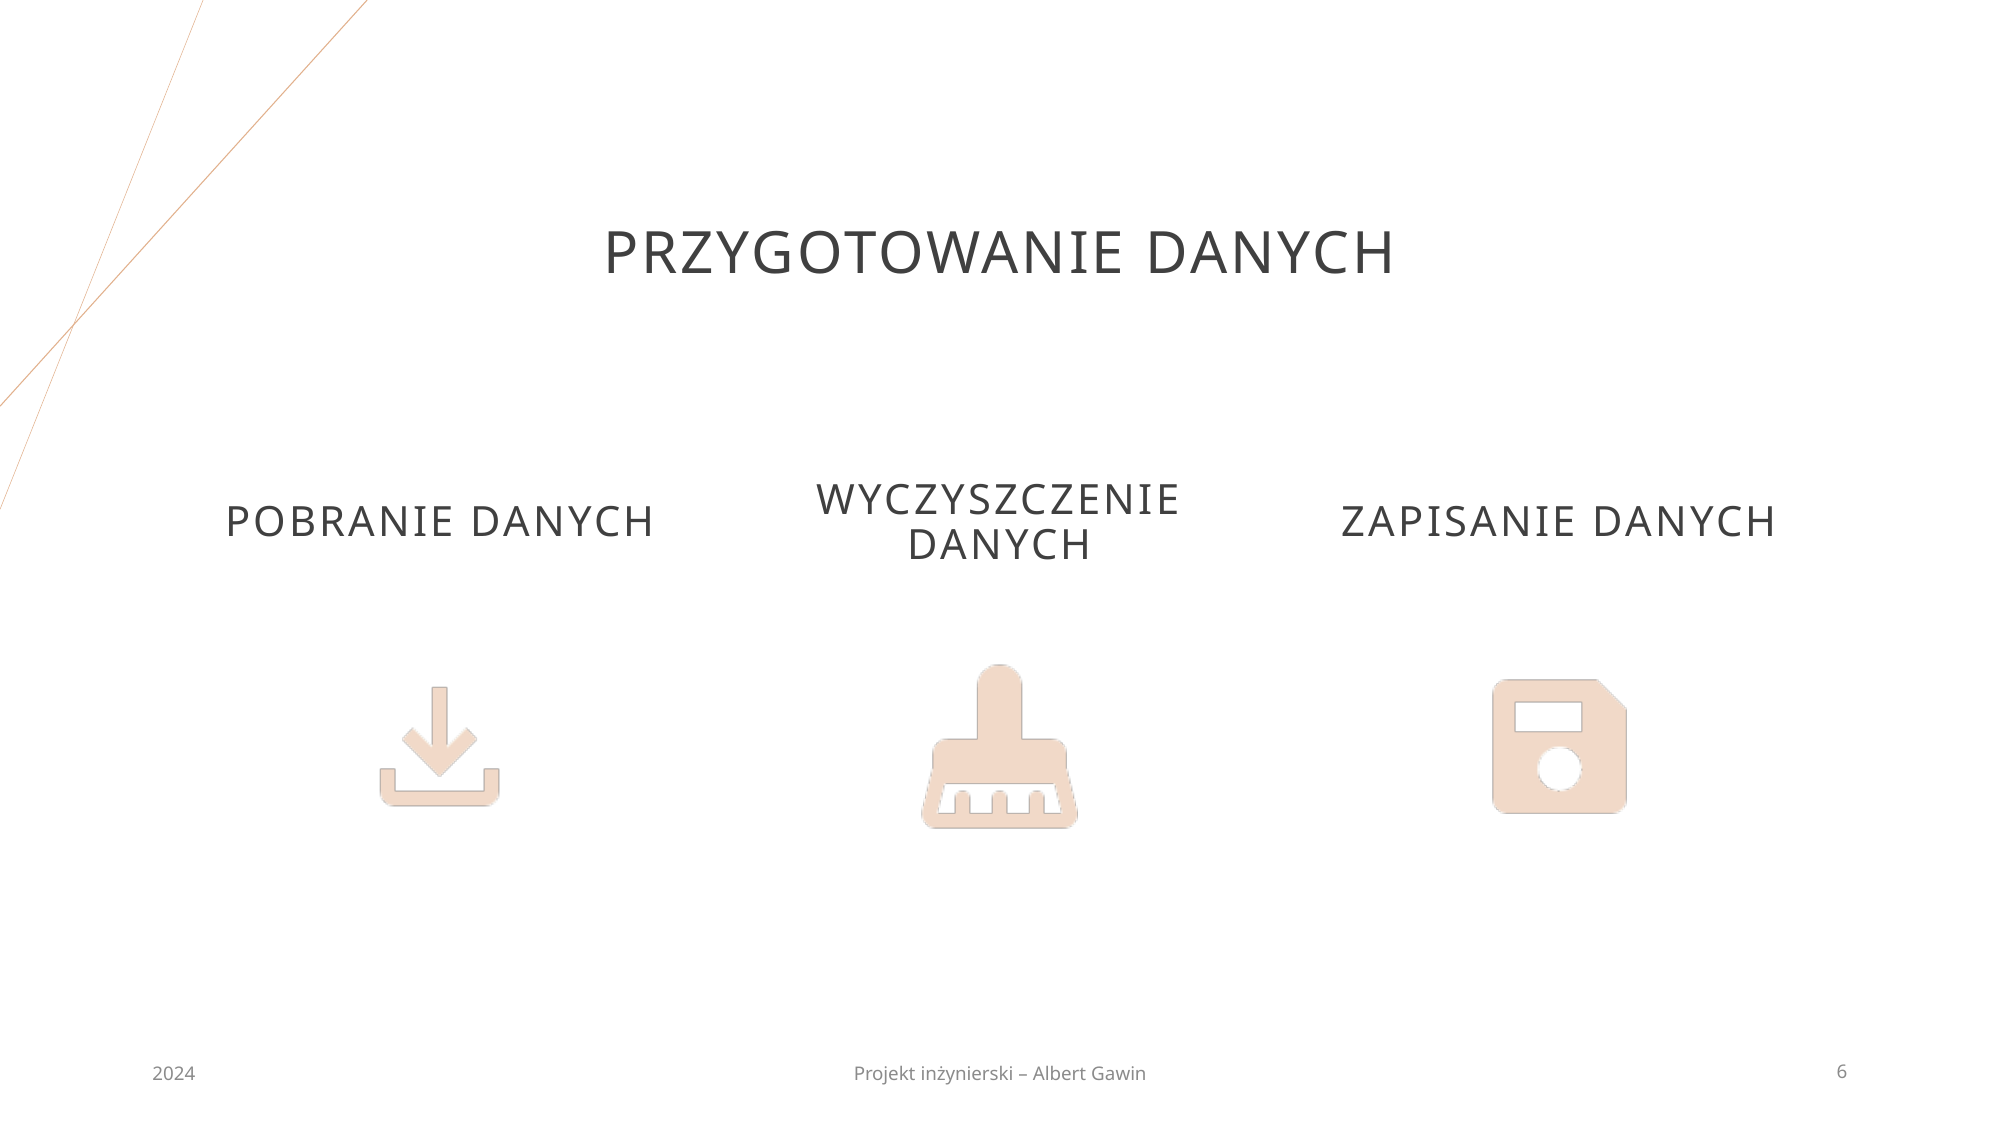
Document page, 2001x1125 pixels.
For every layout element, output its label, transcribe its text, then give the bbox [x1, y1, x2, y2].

footer Projekt inżynierski – Albert Gawin [662, 1042, 1338, 1103]
picture [1470, 658, 1649, 836]
picture [911, 658, 1089, 836]
slide_number 6 [1412, 1042, 1863, 1103]
slide_number 2024 [137, 1042, 588, 1103]
title Przygotowanie danych [309, 146, 1691, 364]
list Zapisanie danych [1323, 455, 1797, 591]
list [351, 658, 529, 836]
list Pobranie danych [203, 455, 677, 591]
list wyCzyszczenie danych [762, 455, 1238, 591]
